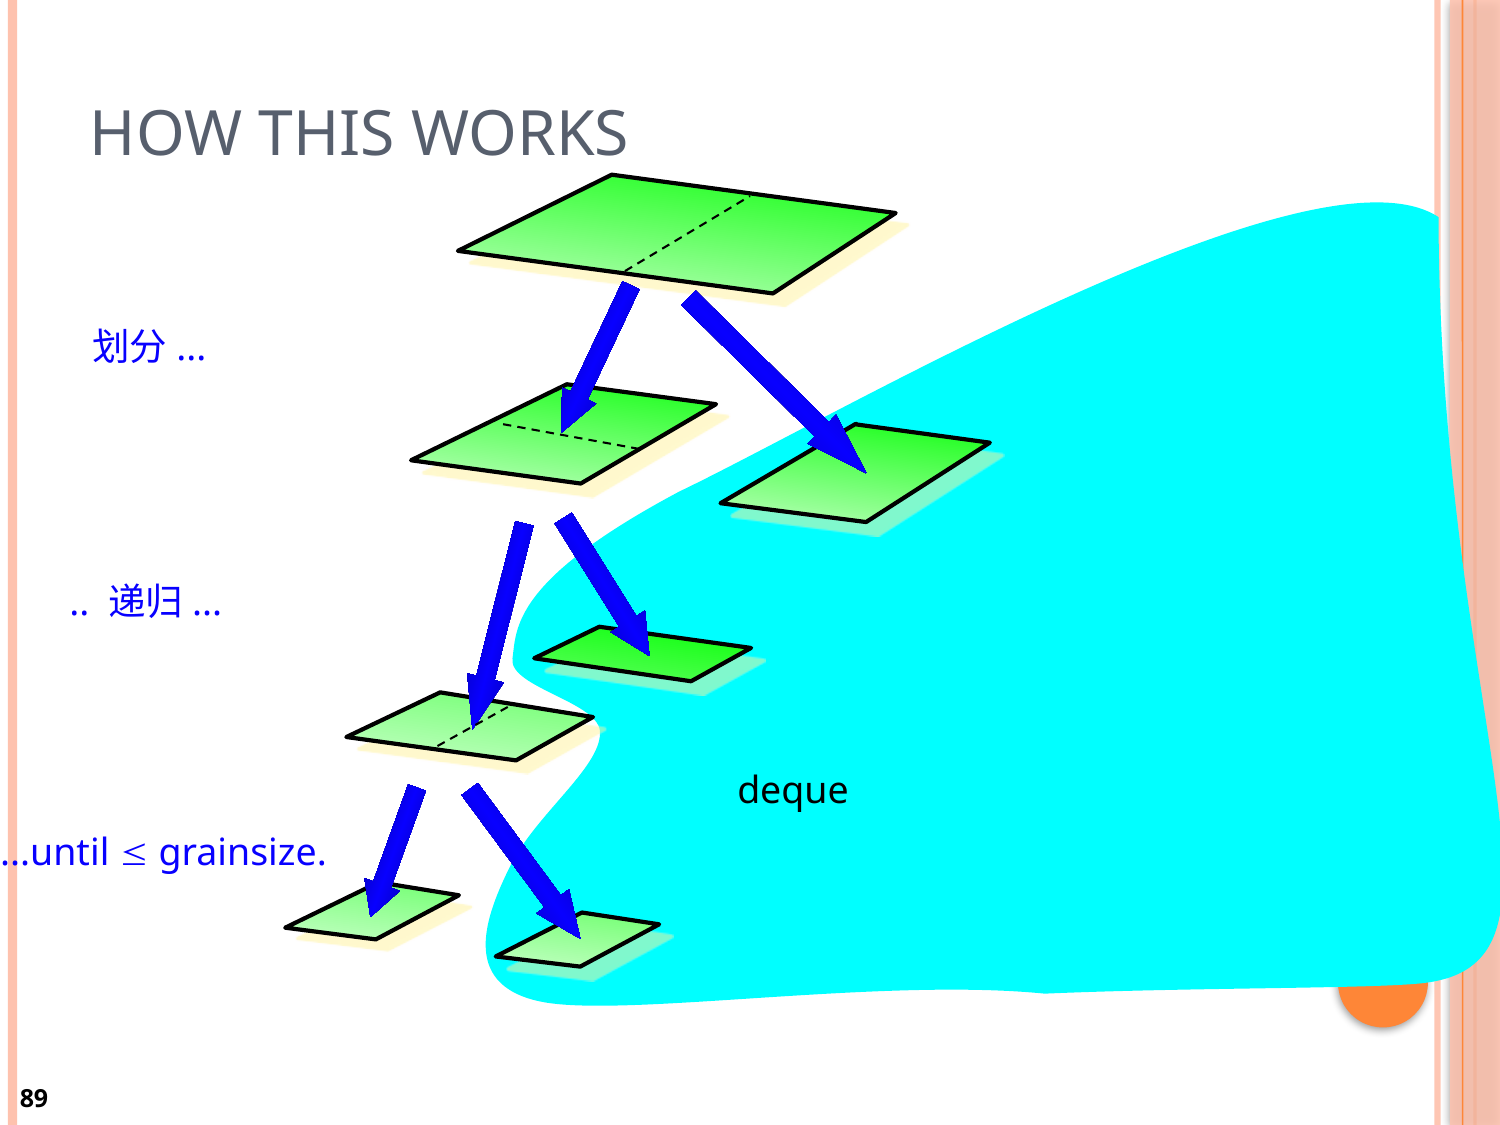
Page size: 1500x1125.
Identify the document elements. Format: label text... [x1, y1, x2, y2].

text_box [494, 202, 1500, 1006]
slide_number 89 [0, 1074, 69, 1125]
title How this works [75, 0, 1300, 175]
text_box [0, 770, 657, 968]
text_box deque [722, 758, 1313, 819]
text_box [77, 277, 985, 523]
text_box [457, 174, 896, 274]
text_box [54, 505, 750, 755]
